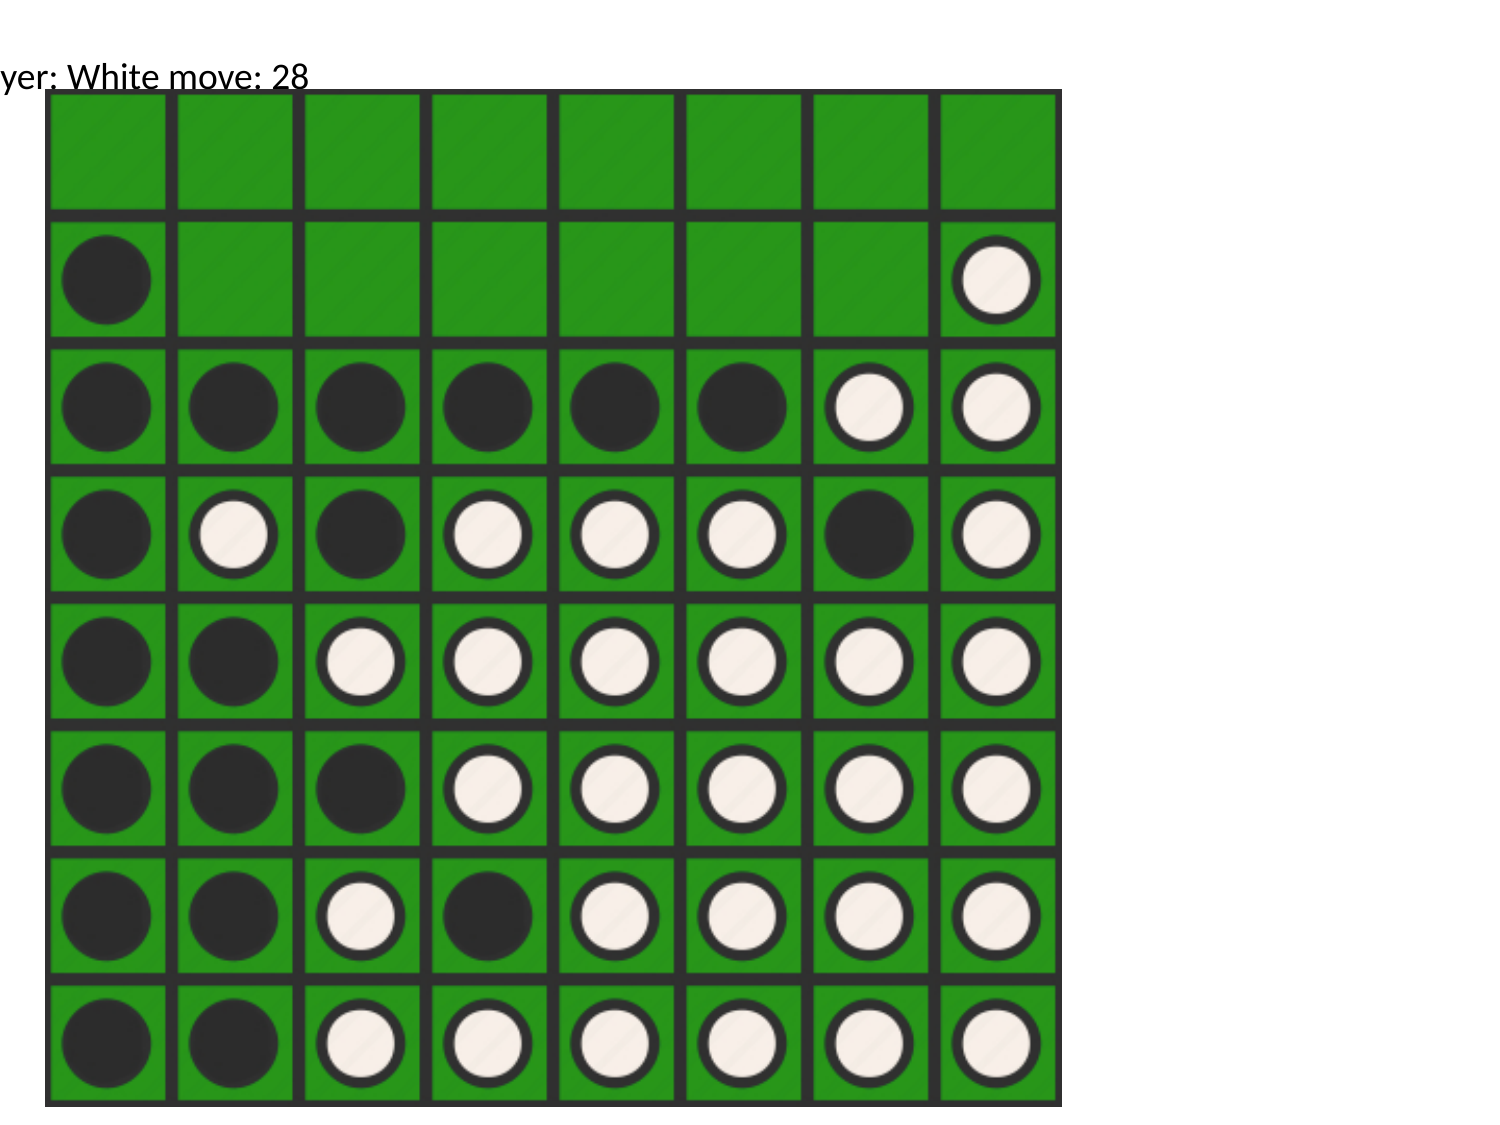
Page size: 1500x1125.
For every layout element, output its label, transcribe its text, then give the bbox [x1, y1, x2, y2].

picture [44, 89, 1062, 1107]
text_box turn: 46 player: White move: 28 [0, 44, 325, 105]
